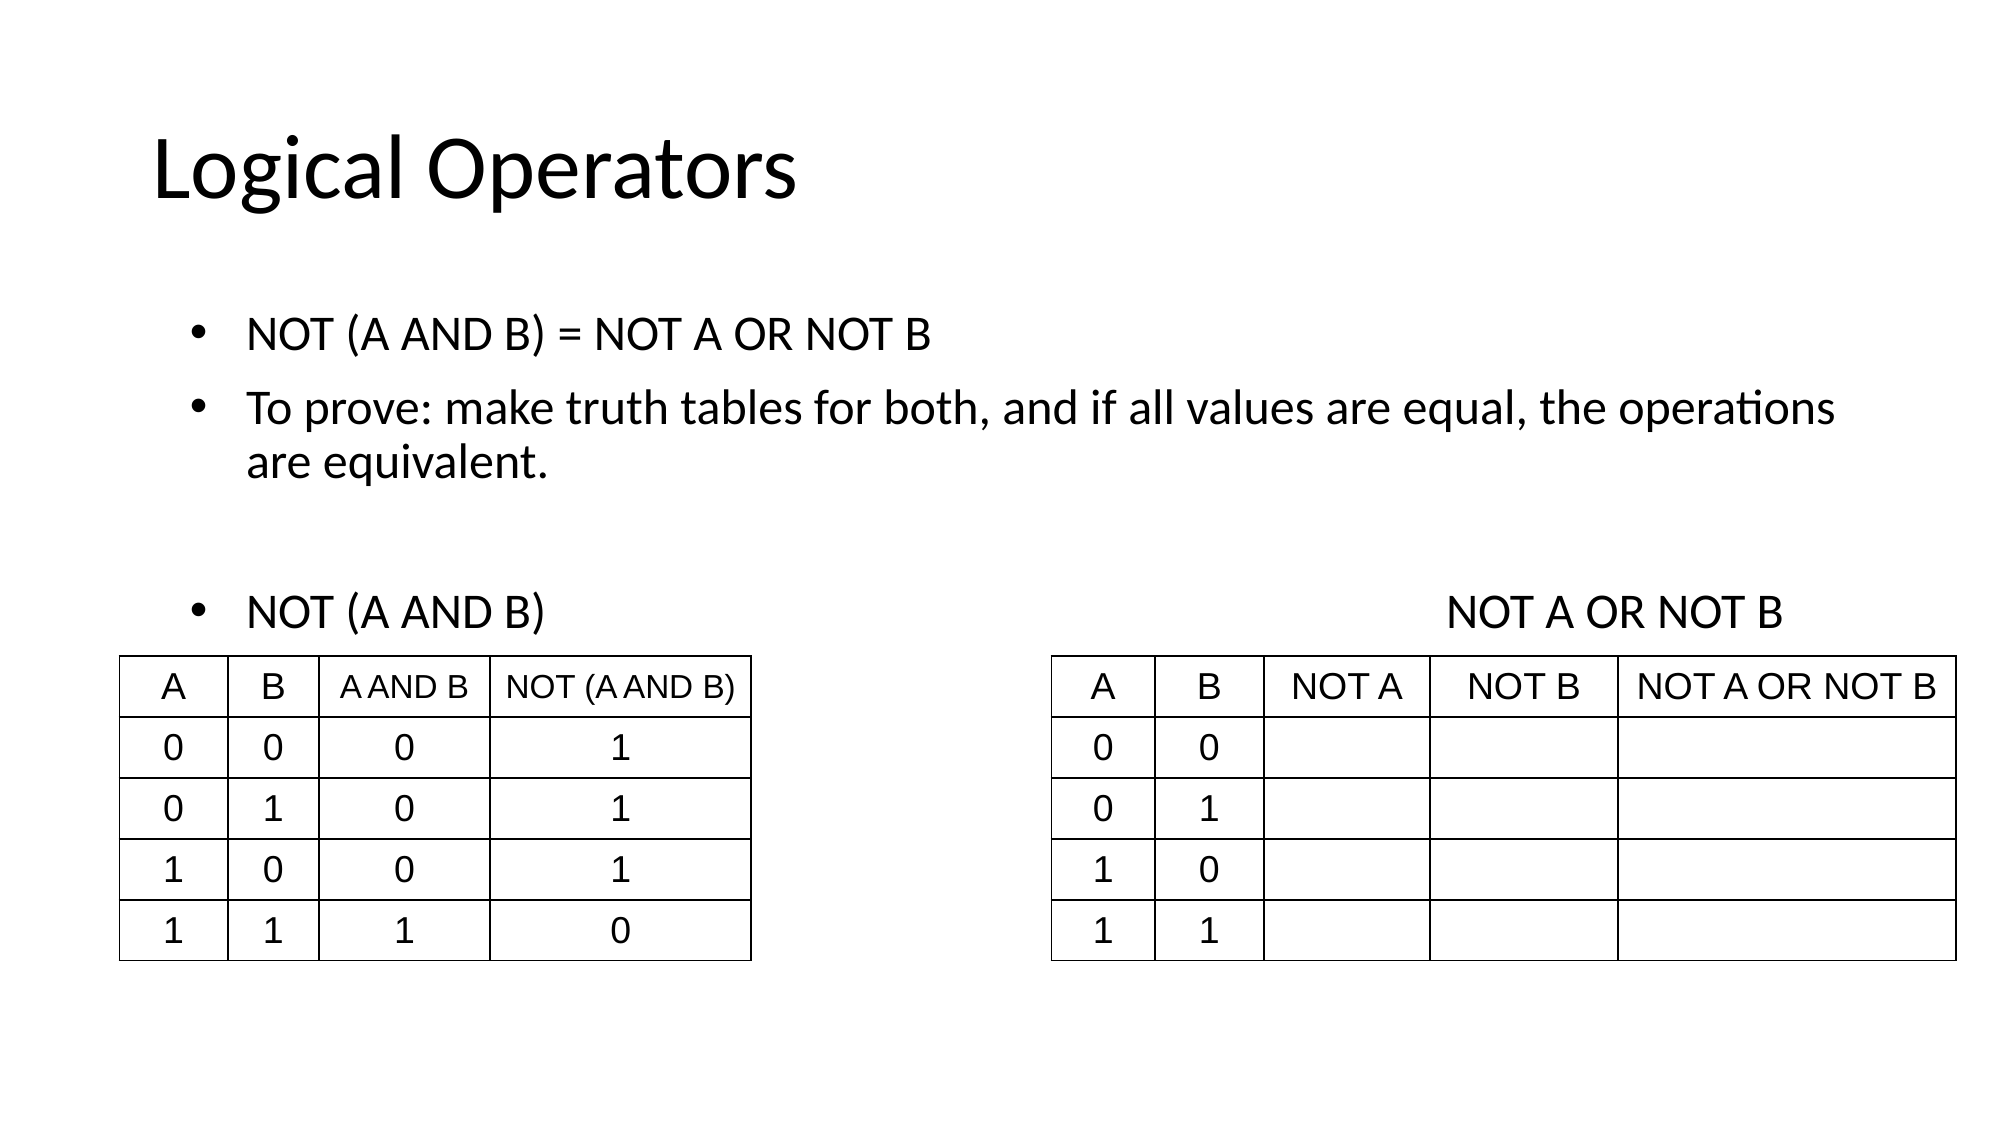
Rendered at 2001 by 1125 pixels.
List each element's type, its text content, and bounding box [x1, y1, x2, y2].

table_cell 0 [491, 901, 750, 960]
table_cell 0 [1052, 779, 1154, 838]
table_cell [1619, 901, 1955, 960]
table_header NOT A OR NOT B [1619, 657, 1955, 716]
table_cell 1 [229, 901, 318, 960]
table_cell 1 [1052, 901, 1154, 960]
table_cell [1265, 840, 1429, 899]
table_cell 1 [229, 779, 318, 838]
table_cell [1431, 840, 1617, 899]
table_header B [1156, 657, 1263, 716]
table_cell 1 [1156, 779, 1263, 838]
table_cell [1265, 718, 1429, 777]
table_cell 1 [491, 718, 750, 777]
table_header NOT B [1431, 657, 1617, 716]
table_cell 0 [320, 718, 489, 777]
table_header NOT (A AND B) [491, 657, 750, 716]
table_cell [1265, 779, 1429, 838]
title Logical Operators [137, 59, 1863, 278]
table_header B [229, 657, 318, 716]
table_cell 1 [1052, 840, 1154, 899]
table_cell 0 [1156, 840, 1263, 899]
table_cell 0 [1052, 718, 1154, 777]
table_cell 0 [229, 840, 318, 899]
table_cell [1431, 901, 1617, 960]
table_cell [1431, 779, 1617, 838]
table_cell 1 [491, 779, 750, 838]
table_header A [1052, 657, 1154, 716]
table_cell 0 [229, 718, 318, 777]
table_cell 1 [120, 840, 227, 899]
table_cell 0 [120, 779, 227, 838]
table_header NOT A [1265, 657, 1429, 716]
table_cell 0 [120, 718, 227, 777]
table_cell [1619, 779, 1955, 838]
table_cell [1619, 718, 1955, 777]
table_cell 1 [1156, 901, 1263, 960]
table_cell 0 [320, 840, 489, 899]
list NOT (A AND B) = NOT A OR NOT B To prove: make truth tables for both, and if all values are equal, the operations are equivalent. NOT (A AND B) NOT A OR NOT B [137, 299, 1863, 1014]
table_cell 1 [491, 840, 750, 899]
table_header A [120, 657, 227, 716]
table_cell 0 [1156, 718, 1263, 777]
table_cell [1265, 901, 1429, 960]
table_cell 1 [120, 901, 227, 960]
table_cell [1619, 840, 1955, 899]
table_cell 1 [320, 901, 489, 960]
table_cell [1431, 718, 1617, 777]
table_cell 0 [320, 779, 489, 838]
table_header A AND B [320, 657, 489, 716]
